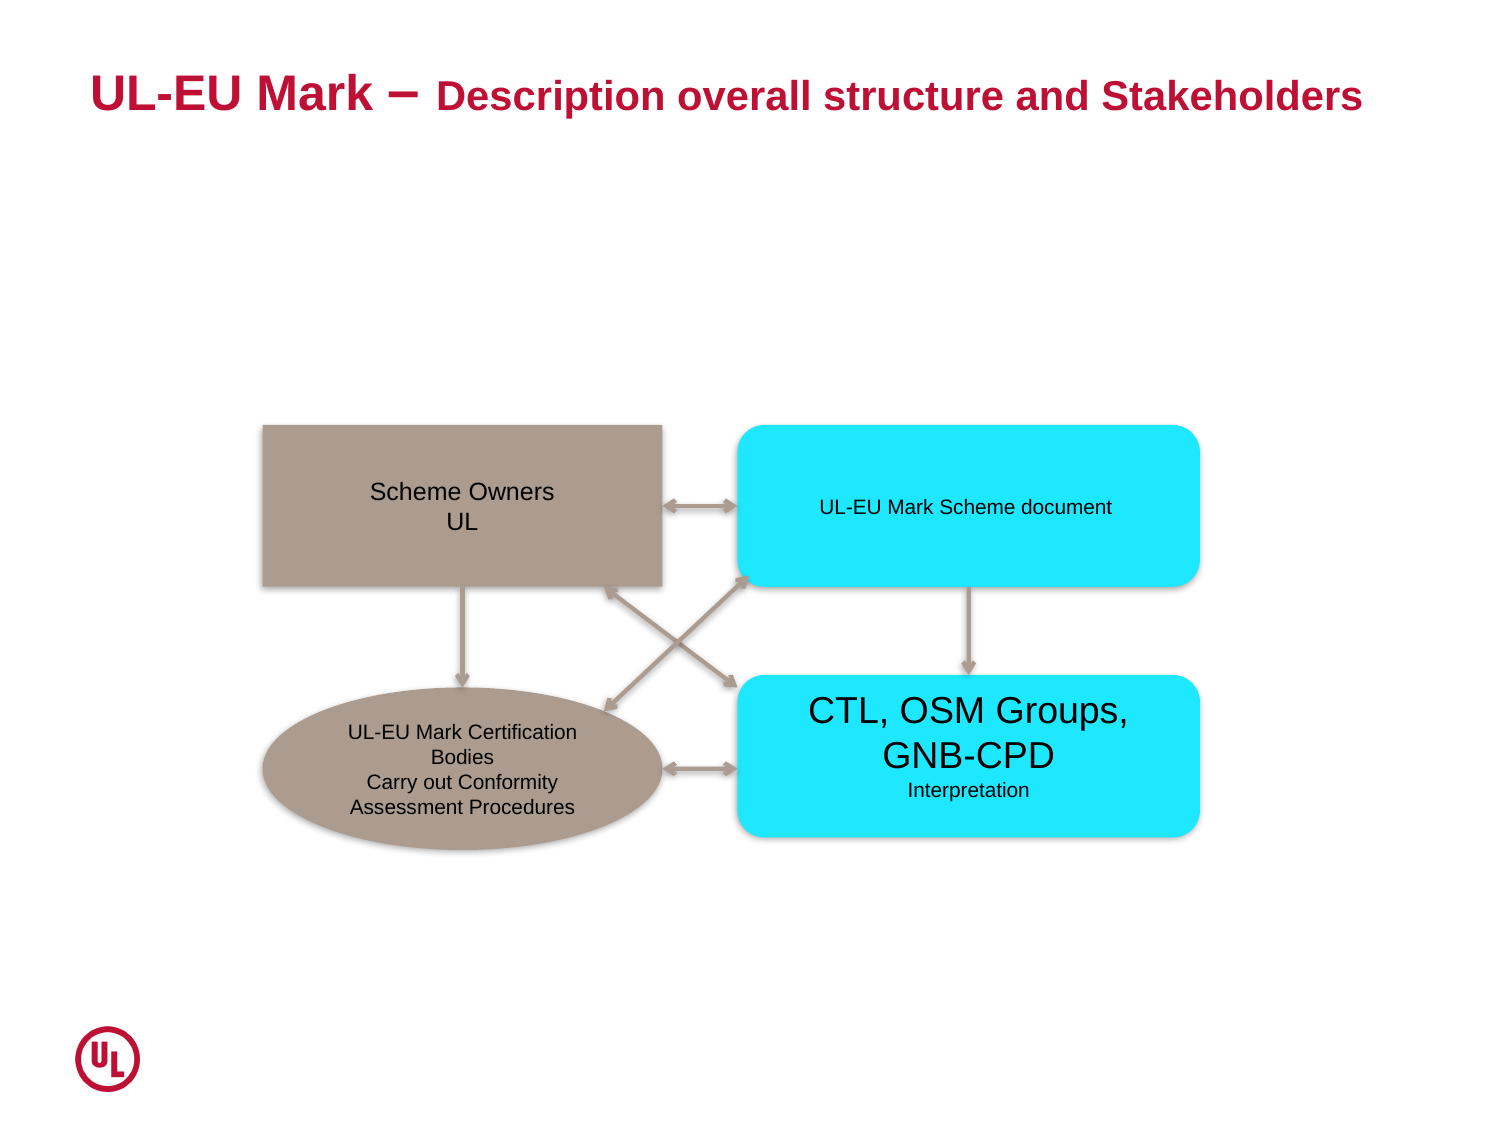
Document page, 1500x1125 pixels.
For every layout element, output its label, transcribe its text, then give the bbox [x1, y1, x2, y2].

list [37, 162, 1438, 881]
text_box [603, 575, 749, 712]
text_box Scheme Owners UL [262, 424, 663, 587]
text_box CTL, OSM Groups, GNB-CPD Interpretation [736, 674, 1201, 839]
picture [75, 1026, 140, 1092]
text_box UL-EU Mark Certification Bodies Carry out Conformity Assessment Procedures [261, 686, 663, 851]
title UL-EU Mark – Description overall structure and Stakeholders [74, 44, 1426, 145]
text_box UL-EU Mark Scheme document [736, 424, 1201, 588]
